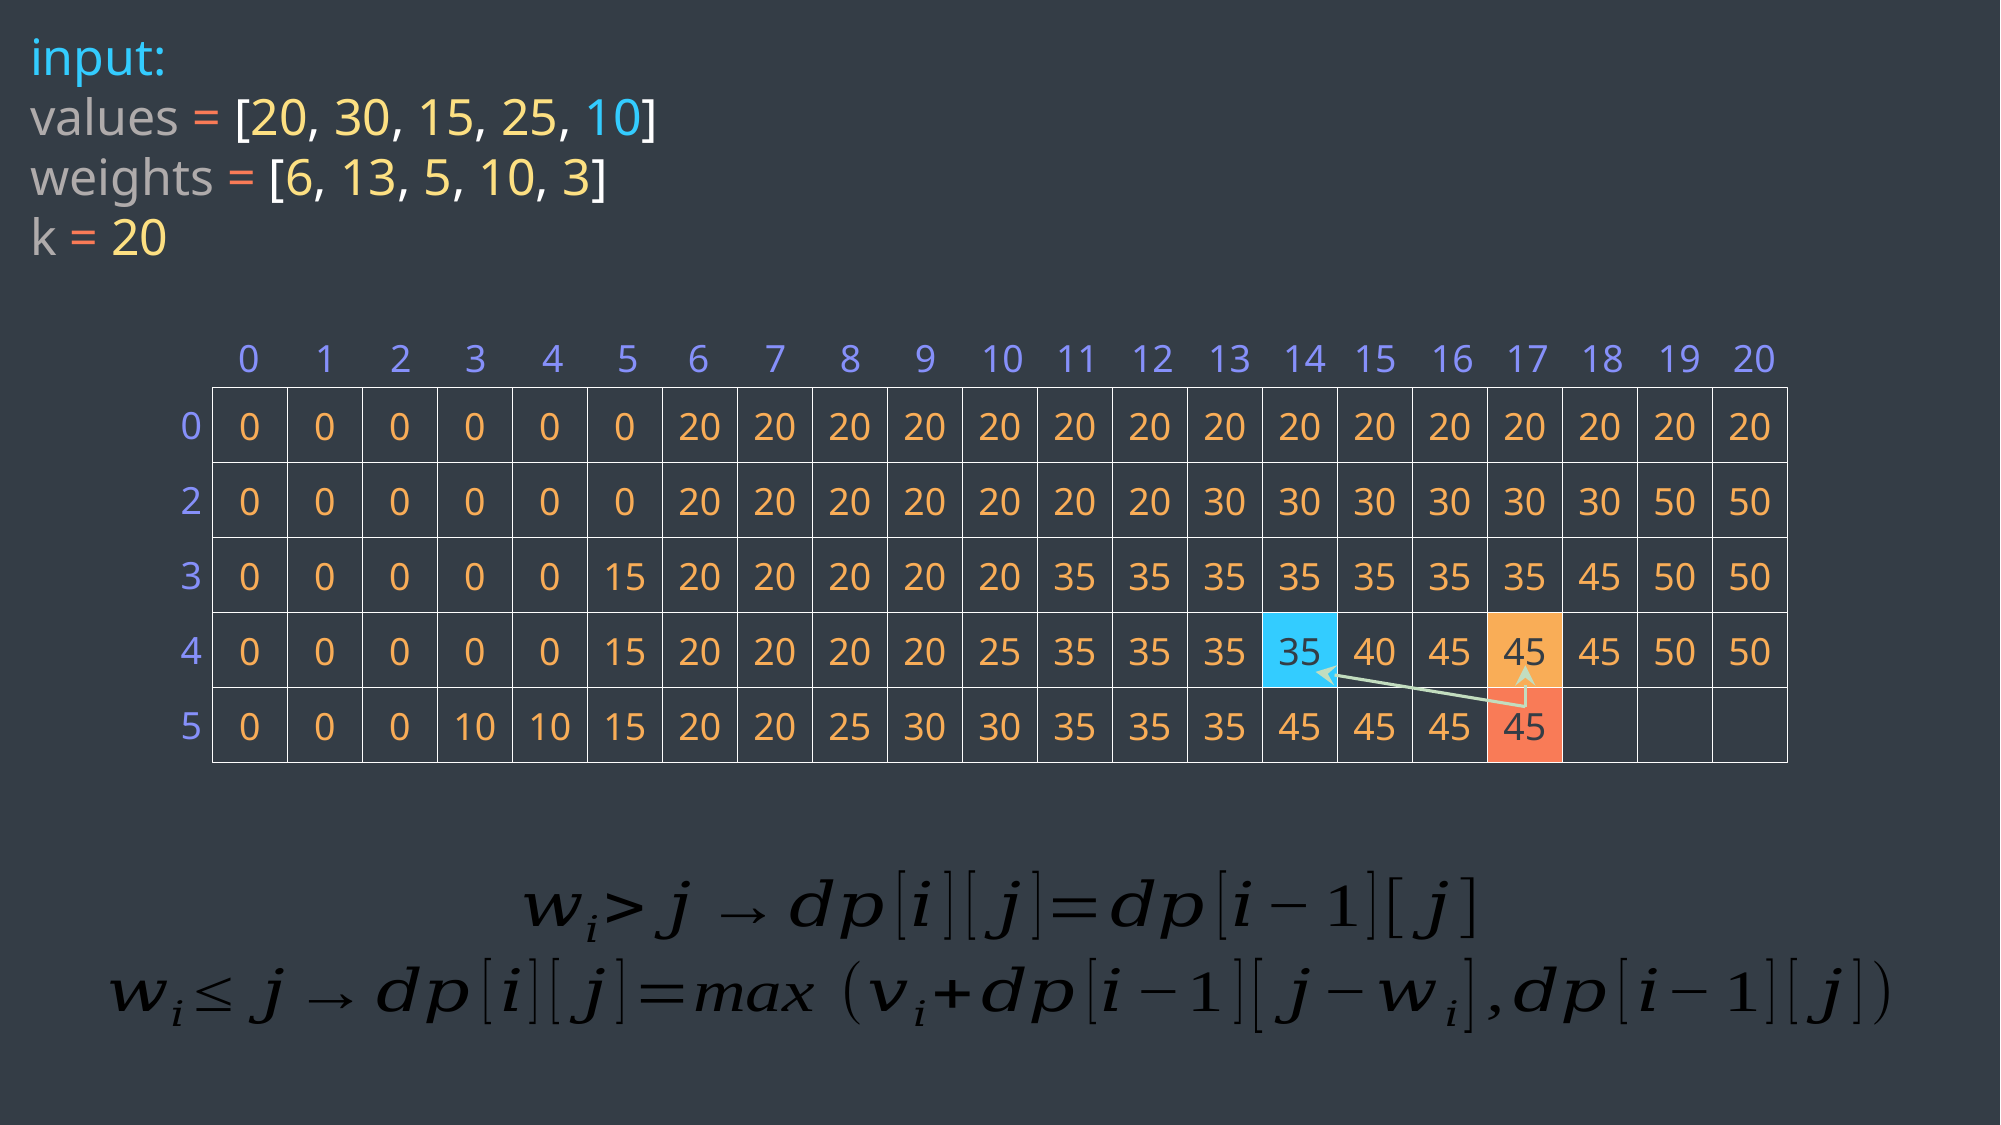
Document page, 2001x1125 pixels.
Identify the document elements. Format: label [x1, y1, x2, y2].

text_box [164, 328, 1799, 763]
text_box [15, 17, 684, 273]
